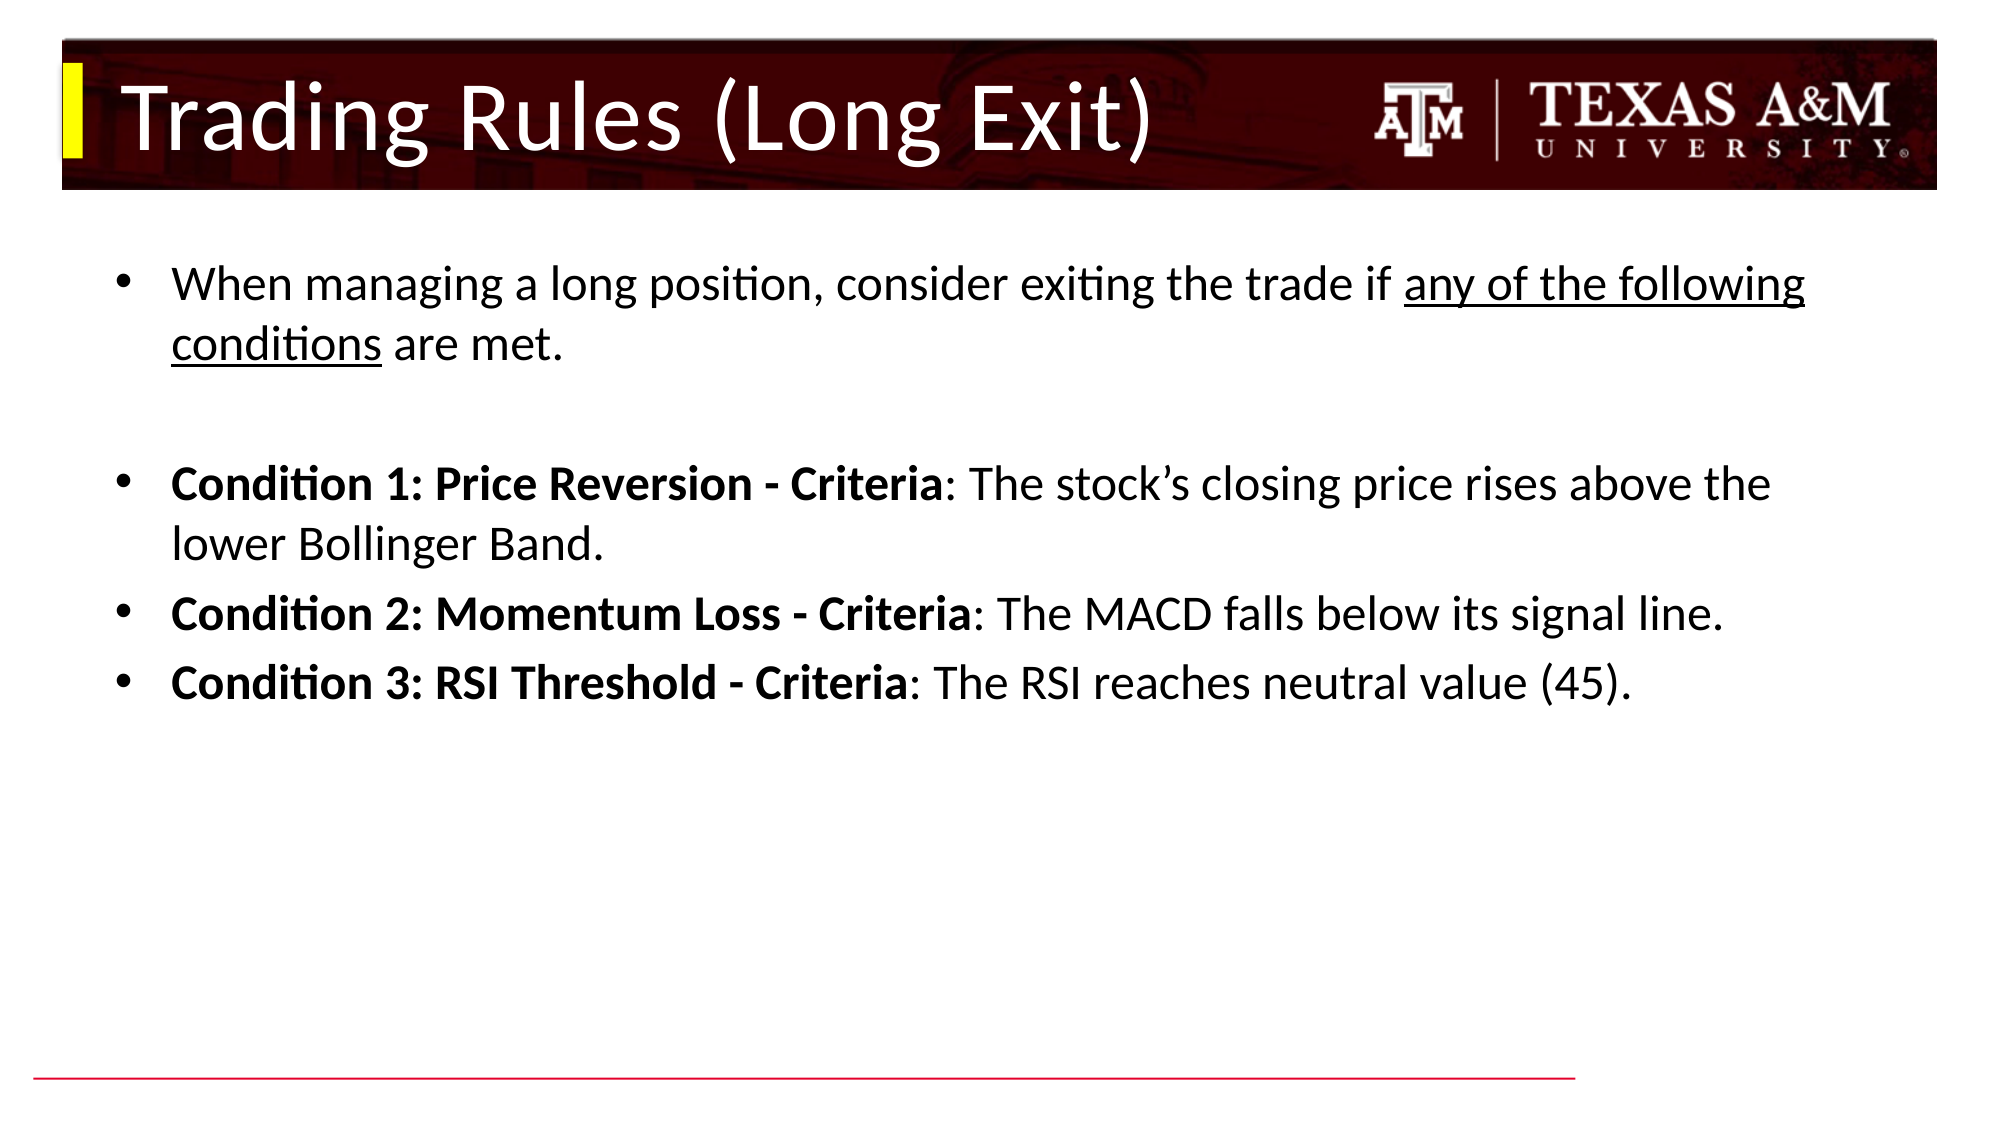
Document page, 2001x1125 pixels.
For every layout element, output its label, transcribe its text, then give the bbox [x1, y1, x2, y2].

picture [62, 37, 105, 190]
list When managing a long position, consider exiting the trade if any of the following conditions are met. Condition 1: Price Reversion - Criteria: The stock’s closing price rises above the lower Bollinger Band. Condition 2: Momentum Loss - Criteria: The MACD falls below its signal line. Condition 3: RSI Threshold - Criteria: The RSI reaches neutral value (45). [99, 242, 1900, 1005]
title Trading Rules (Long Exit) [105, 16, 1367, 205]
picture [1367, 37, 1937, 190]
